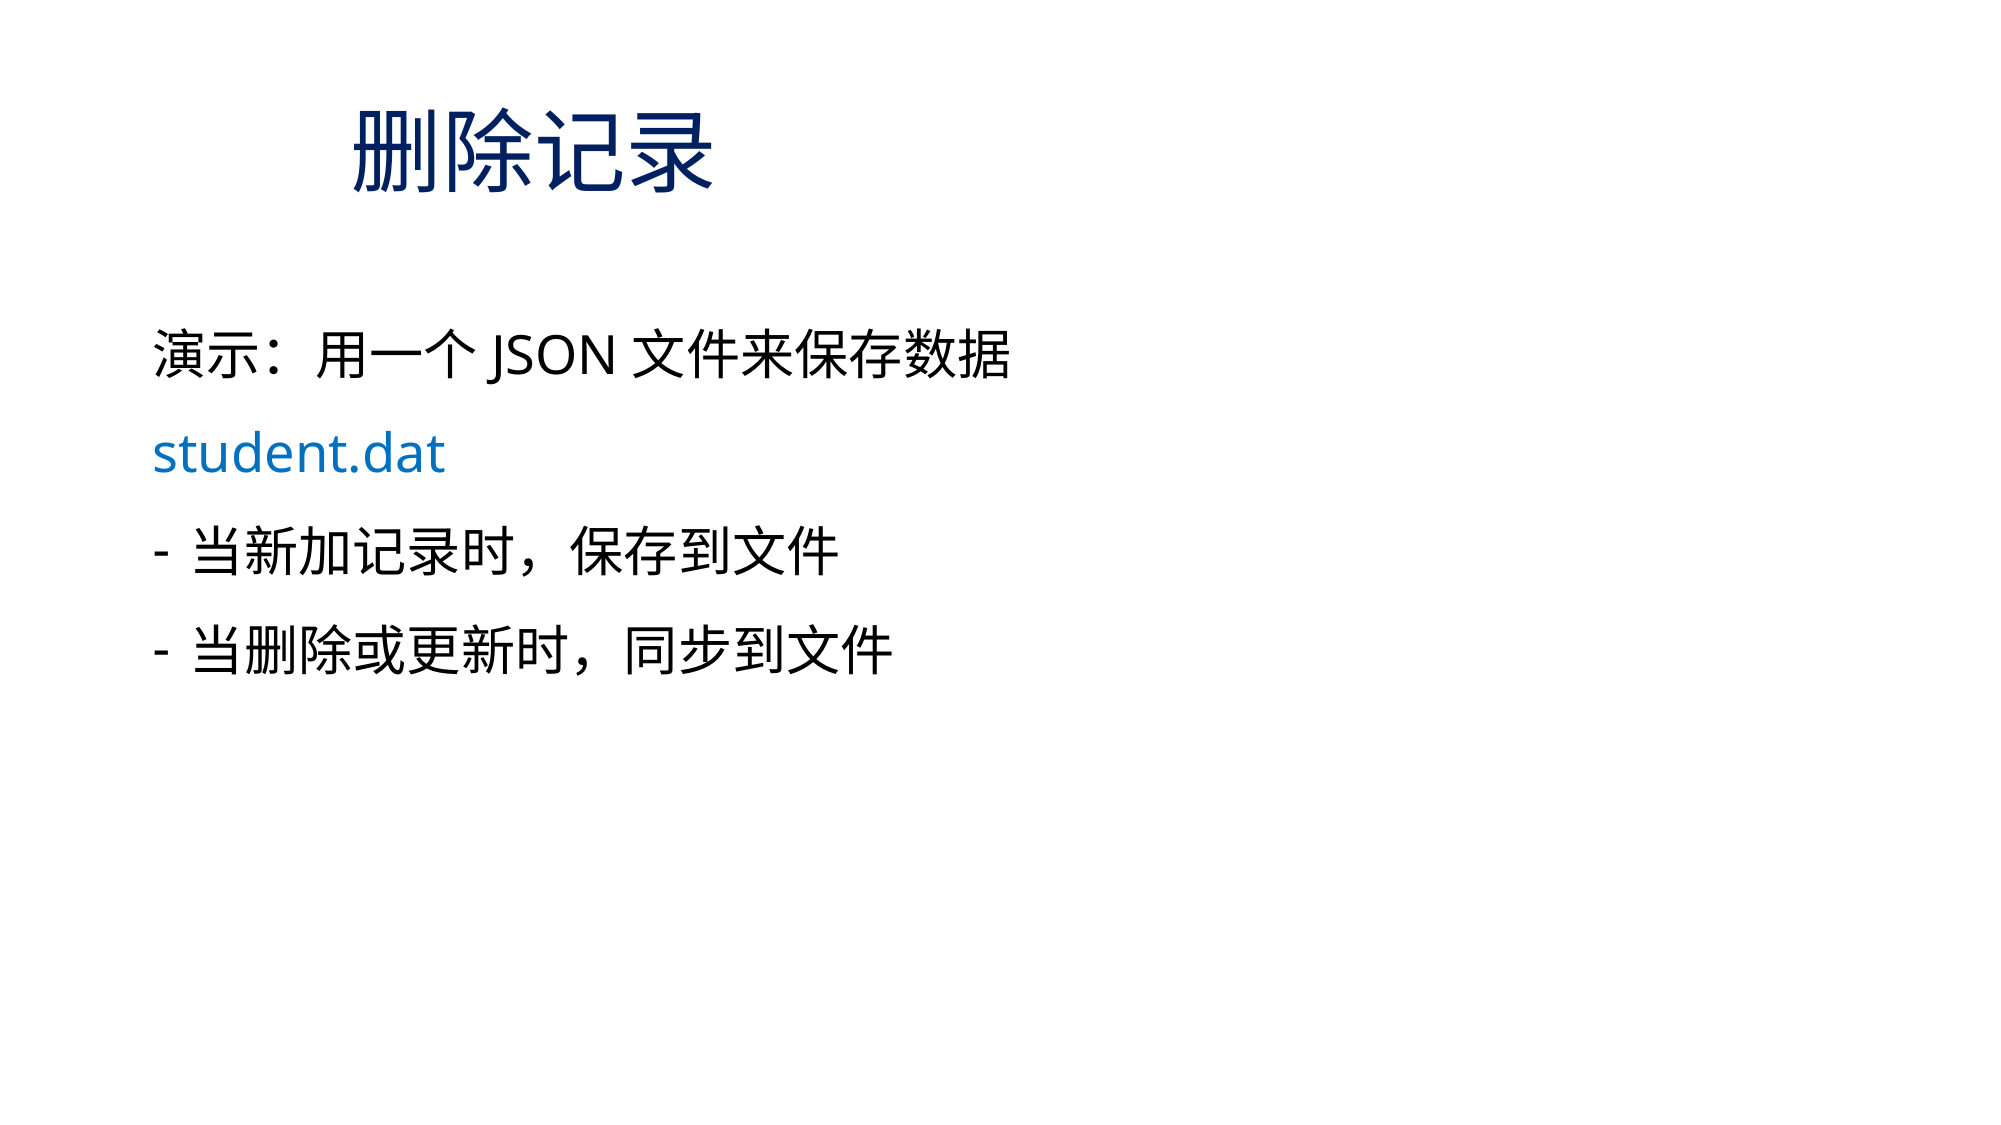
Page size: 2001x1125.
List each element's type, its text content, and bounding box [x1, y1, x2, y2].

list 演示：用一个JSON文件来保存数据 student.dat 当新加记录时，保存到文件 当删除或更新时，同步到文件 [137, 299, 1863, 1014]
title 删除记录 [335, 90, 1680, 223]
